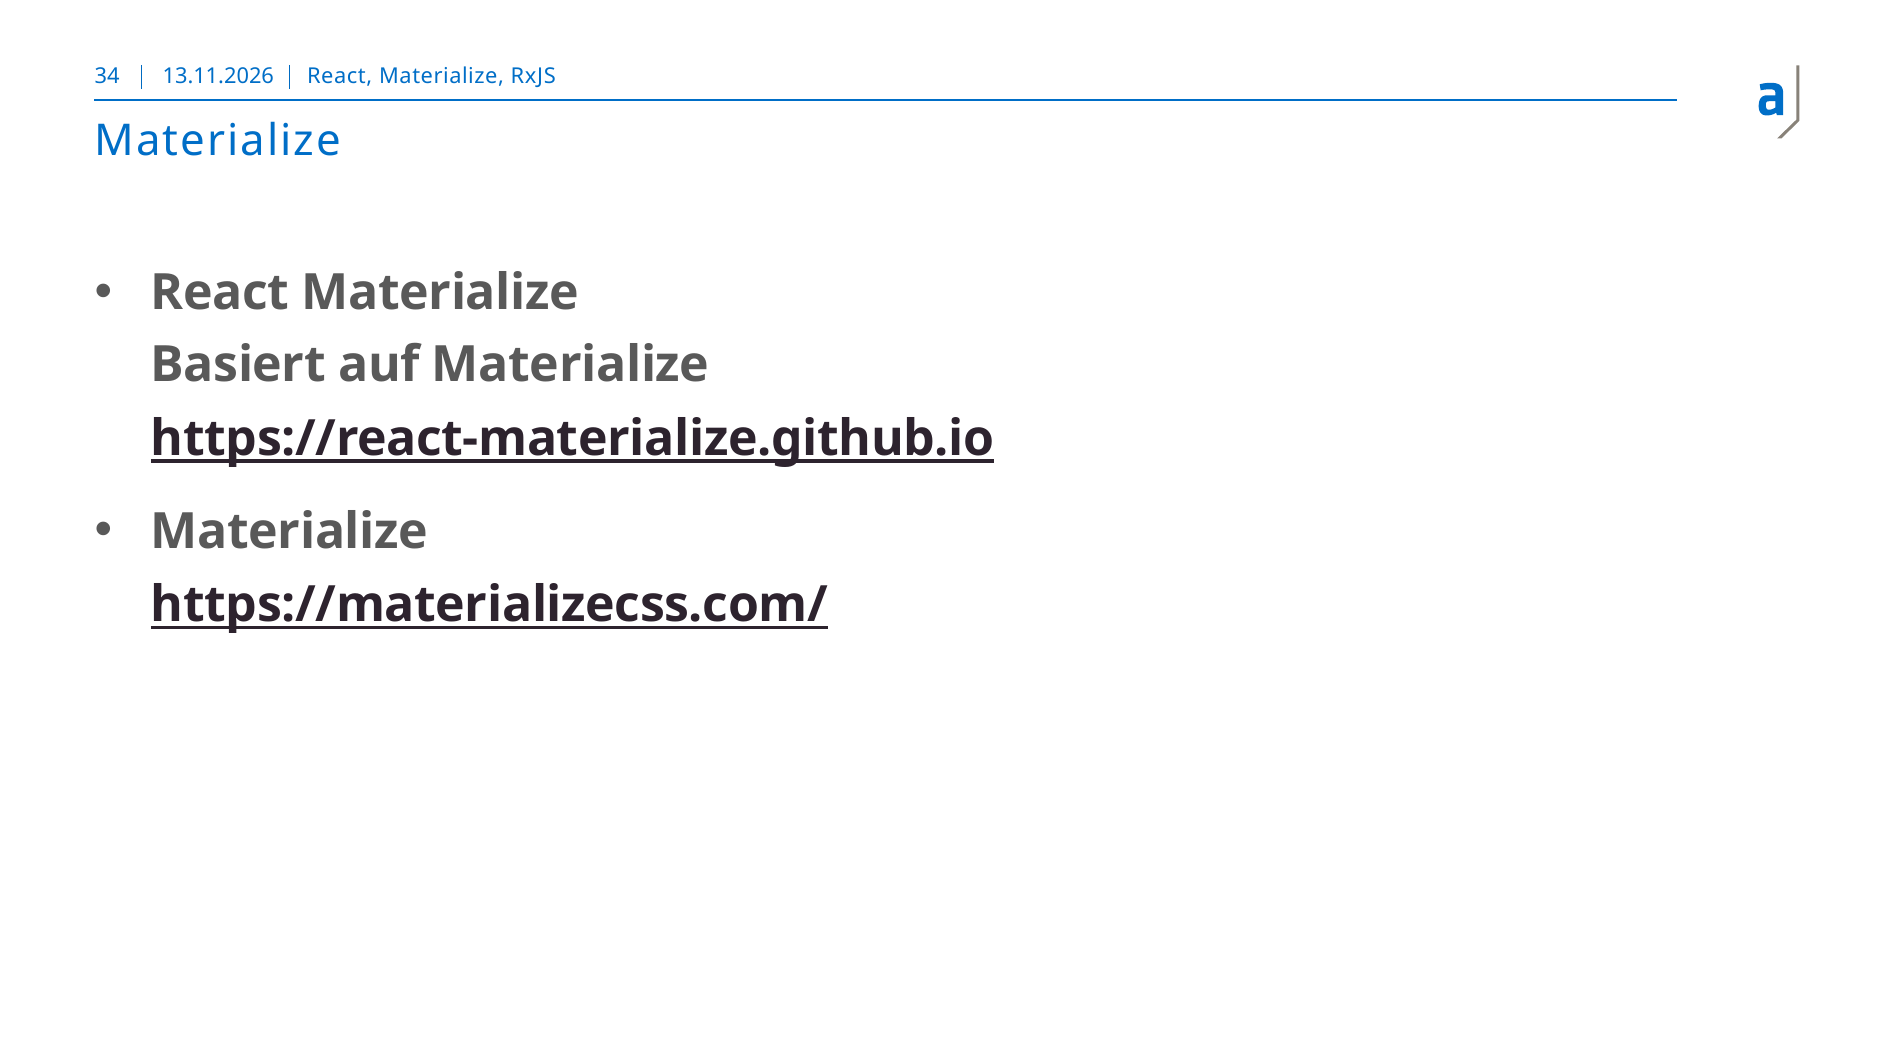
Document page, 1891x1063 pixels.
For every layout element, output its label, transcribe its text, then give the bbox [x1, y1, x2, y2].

slide_number 34 [94, 59, 142, 95]
list React Materialize Basiert auf Materialize https://react-materialize.github.io Materialize https://materializecss.com/ [94, 247, 1678, 1016]
title Materialize [94, 106, 1678, 220]
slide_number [150, 59, 287, 95]
footer React, Materialize, RxJS [307, 59, 1678, 95]
